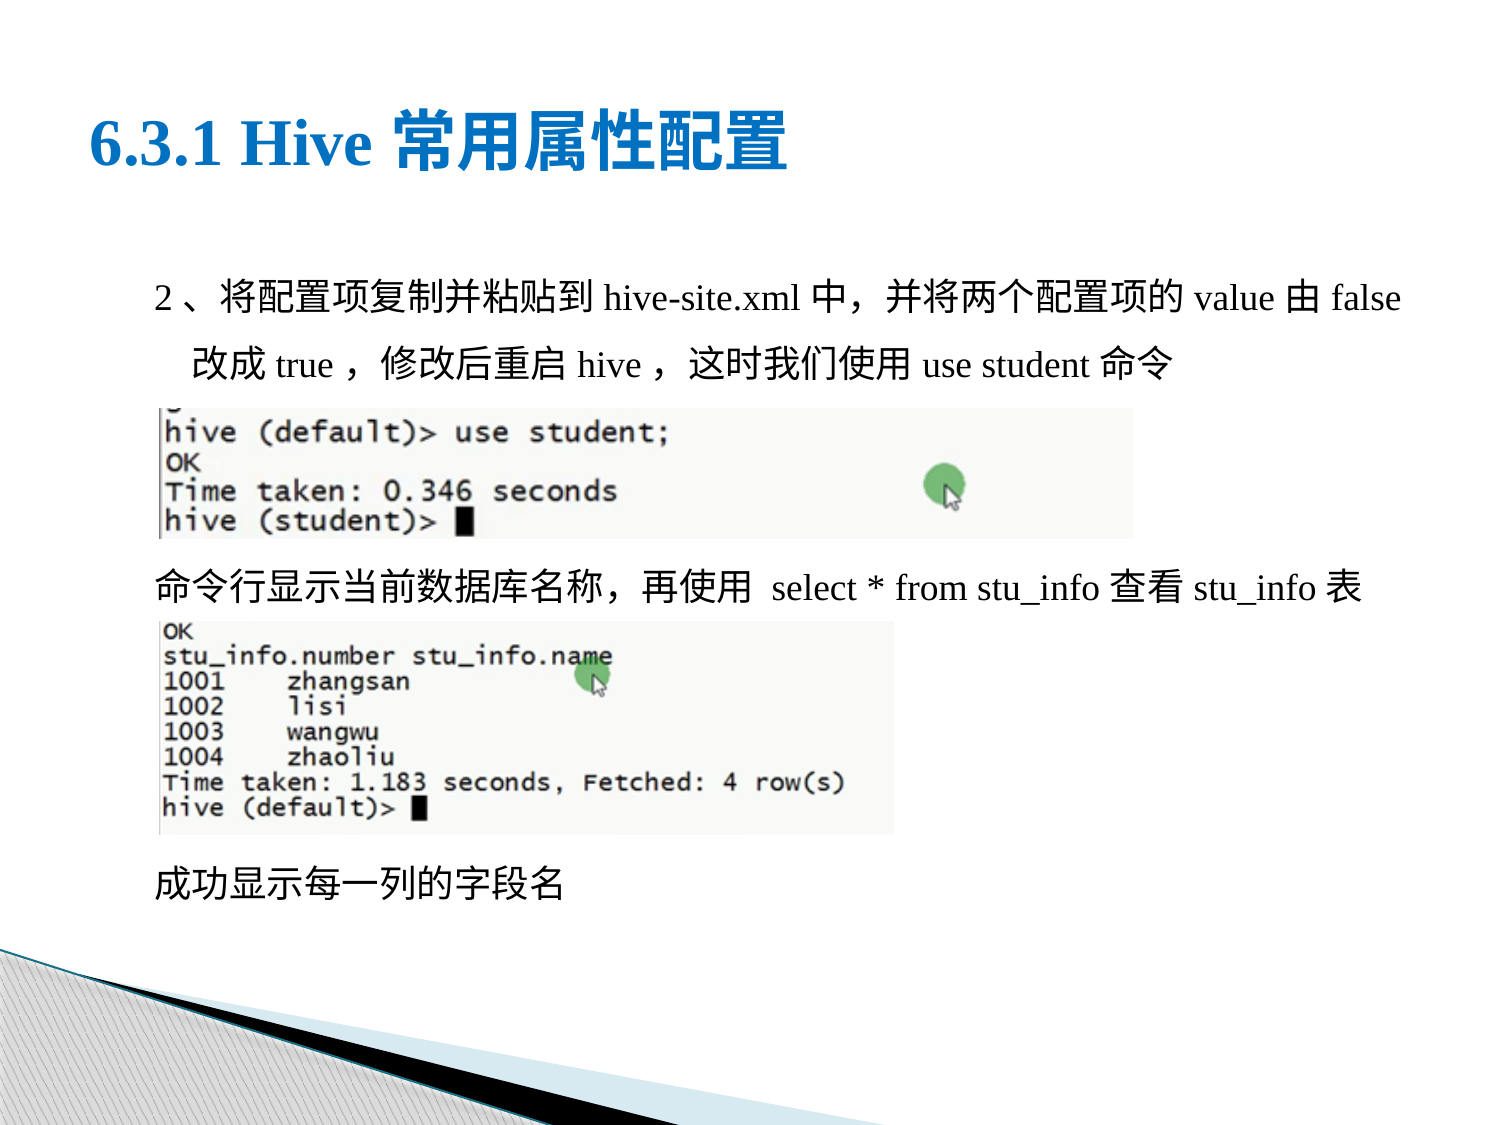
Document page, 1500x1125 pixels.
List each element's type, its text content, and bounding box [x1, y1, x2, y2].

list 2、将配置项复制并粘贴到hive-site.xml中，并将两个配置项的value由false改成true，修改后重启hive，这时我们使用use student命令 命令行显示当前数据库名称，再使用 select * from stu_info查看stu_info表 成功显示每一列的字段名 [75, 243, 1425, 1125]
picture [159, 408, 1133, 540]
title 6.3.1 Hive常用属性配置 [75, 45, 916, 233]
picture [159, 621, 895, 835]
